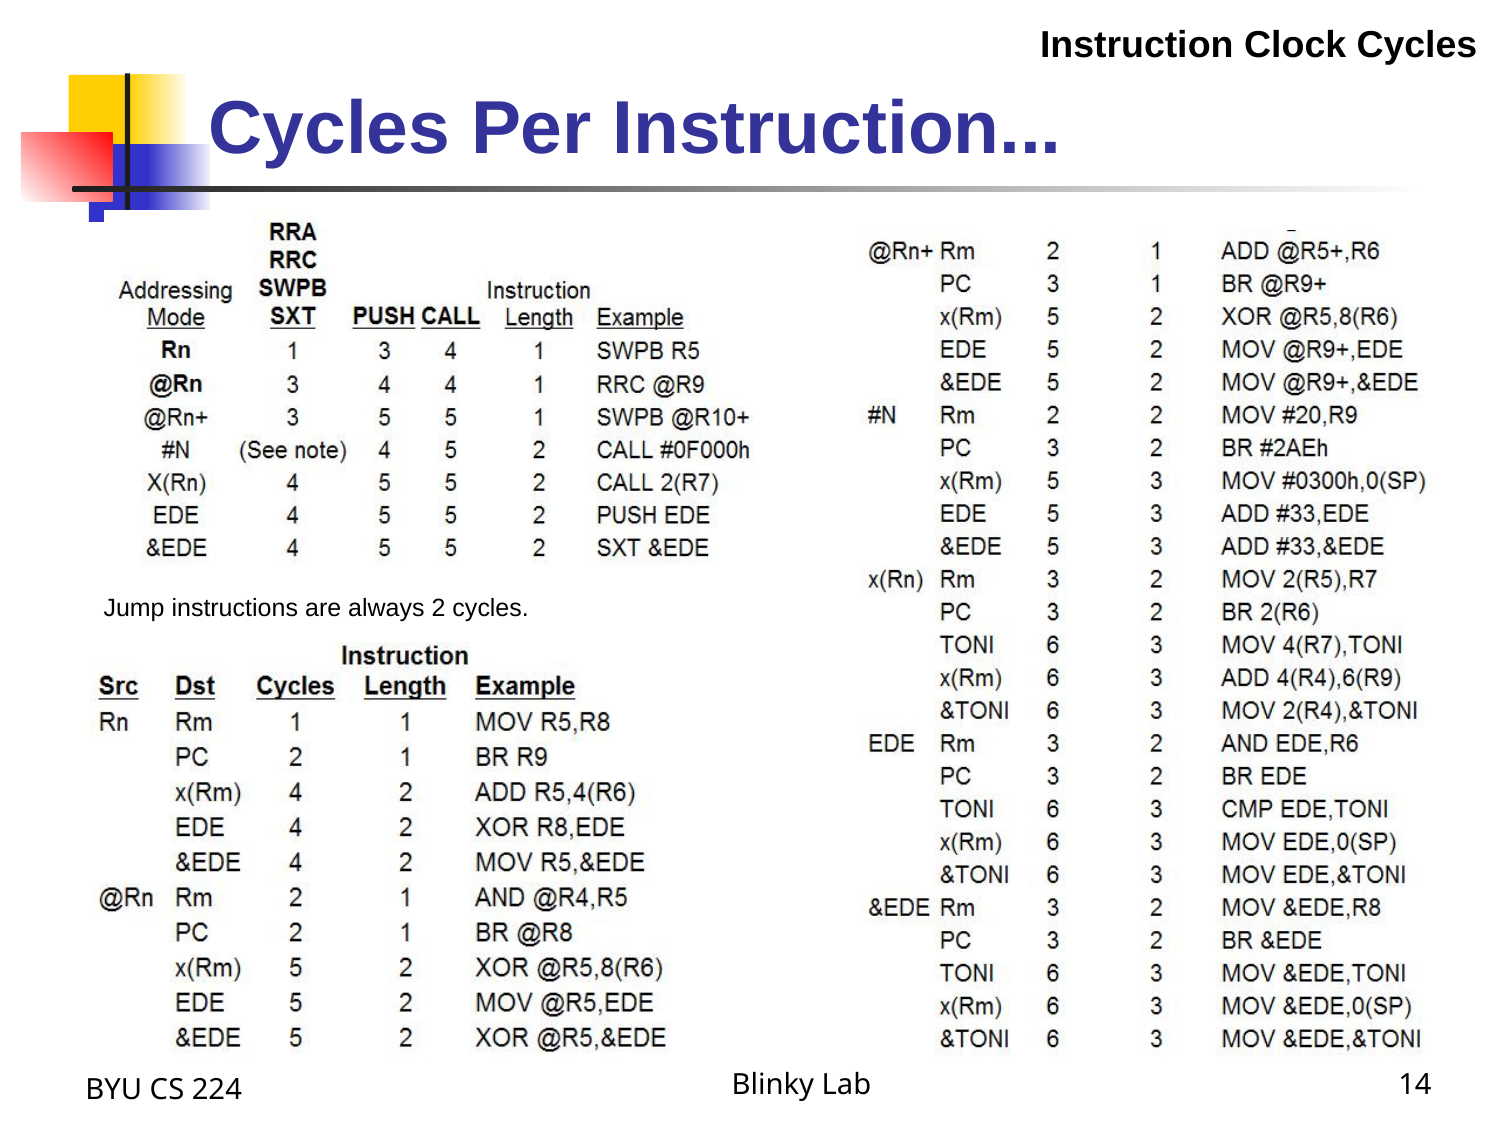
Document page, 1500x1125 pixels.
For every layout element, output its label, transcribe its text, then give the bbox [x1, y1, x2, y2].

footer Blinky Lab [416, 1037, 1134, 1113]
slide_number 14 [1134, 1037, 1447, 1113]
text_box Jump instructions are always 2 cycles. [88, 583, 744, 629]
text_box Instruction Clock Cycles [888, 12, 1493, 73]
title Cycles Per Instruction... [193, 34, 1472, 177]
picture [860, 230, 1434, 1060]
picture [104, 210, 765, 576]
slide_number BYU CS 224 [70, 1037, 383, 1113]
picture [89, 642, 683, 1058]
